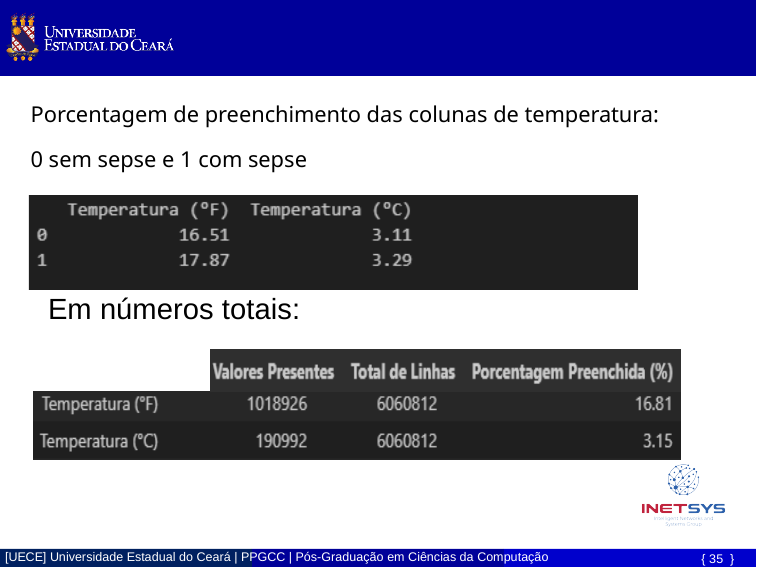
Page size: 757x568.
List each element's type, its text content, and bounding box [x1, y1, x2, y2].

picture [6, 11, 174, 61]
picture [28, 195, 639, 290]
text_box Em números totais: [33, 298, 557, 308]
picture [32, 348, 681, 460]
picture [629, 457, 738, 534]
list Porcentagem de preenchimento das colunas de temperatura: 0 sem sepse e 1 com sepse [15, 96, 730, 522]
